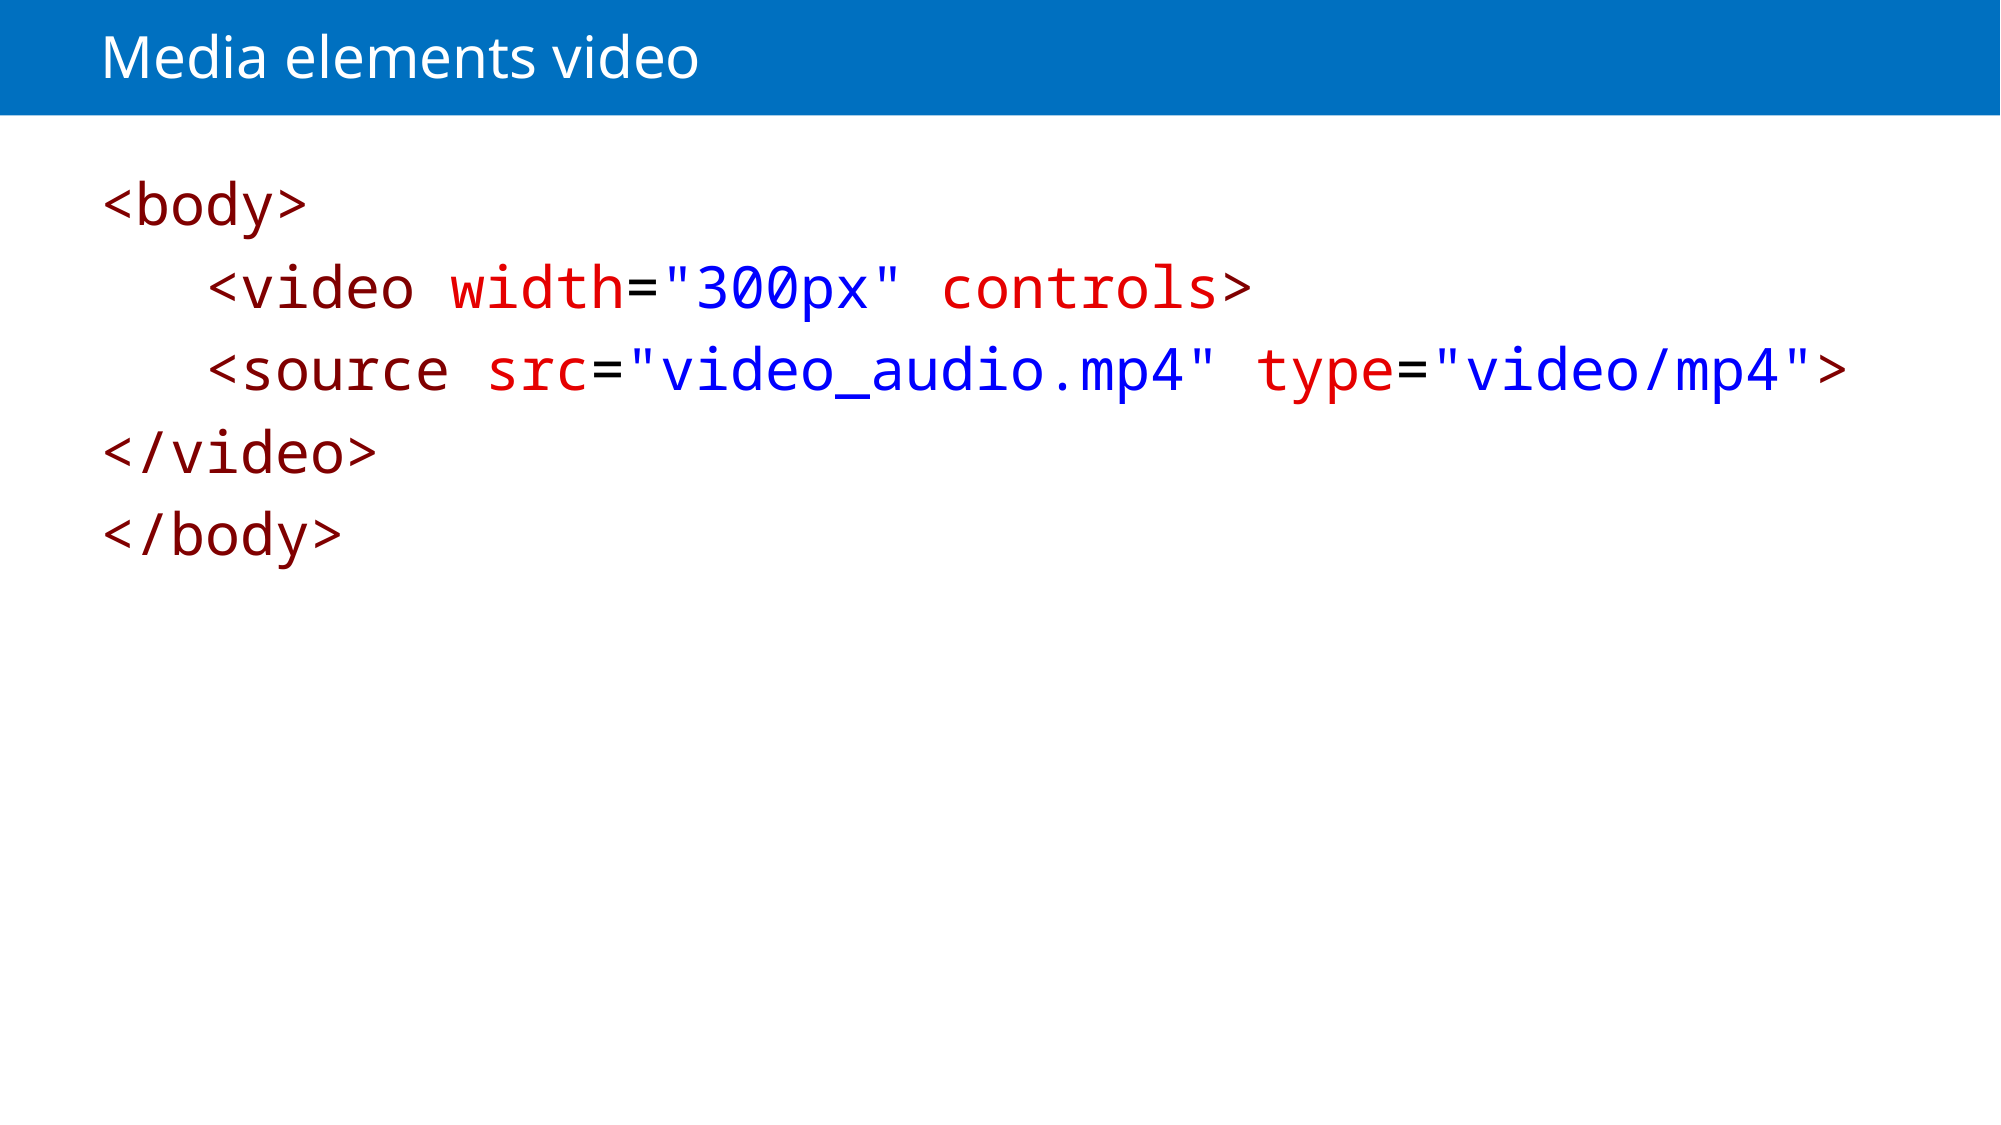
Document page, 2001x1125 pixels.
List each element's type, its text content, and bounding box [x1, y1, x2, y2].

title Media elements video [100, 0, 1802, 122]
list <body> <video width="300px" controls> <source src="video_audio.mp4" type="video/mp4"> </video> </body> [100, 167, 1877, 1013]
